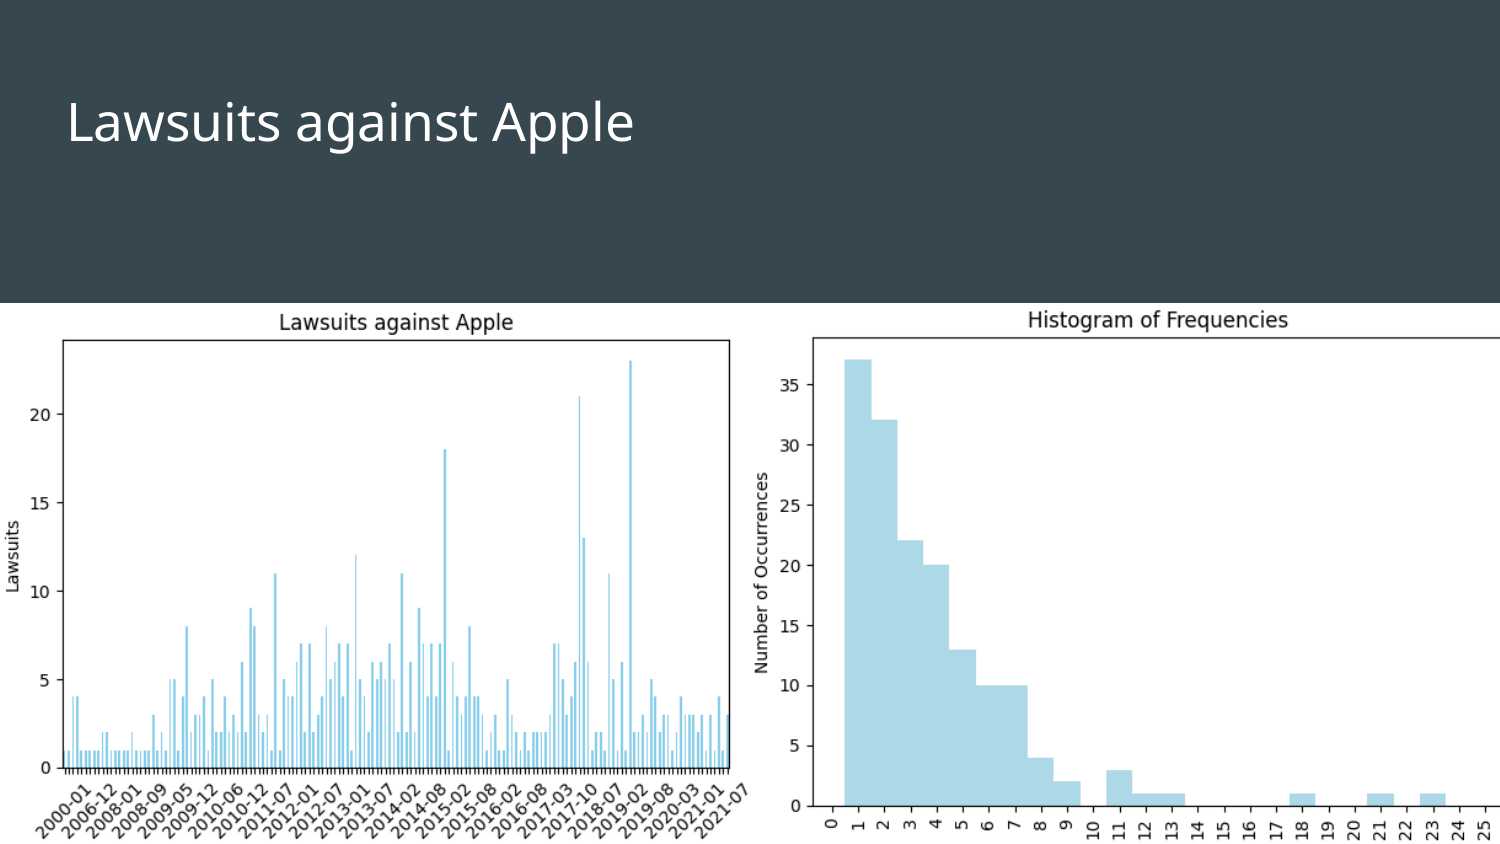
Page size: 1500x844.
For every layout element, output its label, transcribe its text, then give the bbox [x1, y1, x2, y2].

picture [0, 302, 1500, 844]
title Lawsuits against Apple [51, 72, 1449, 167]
